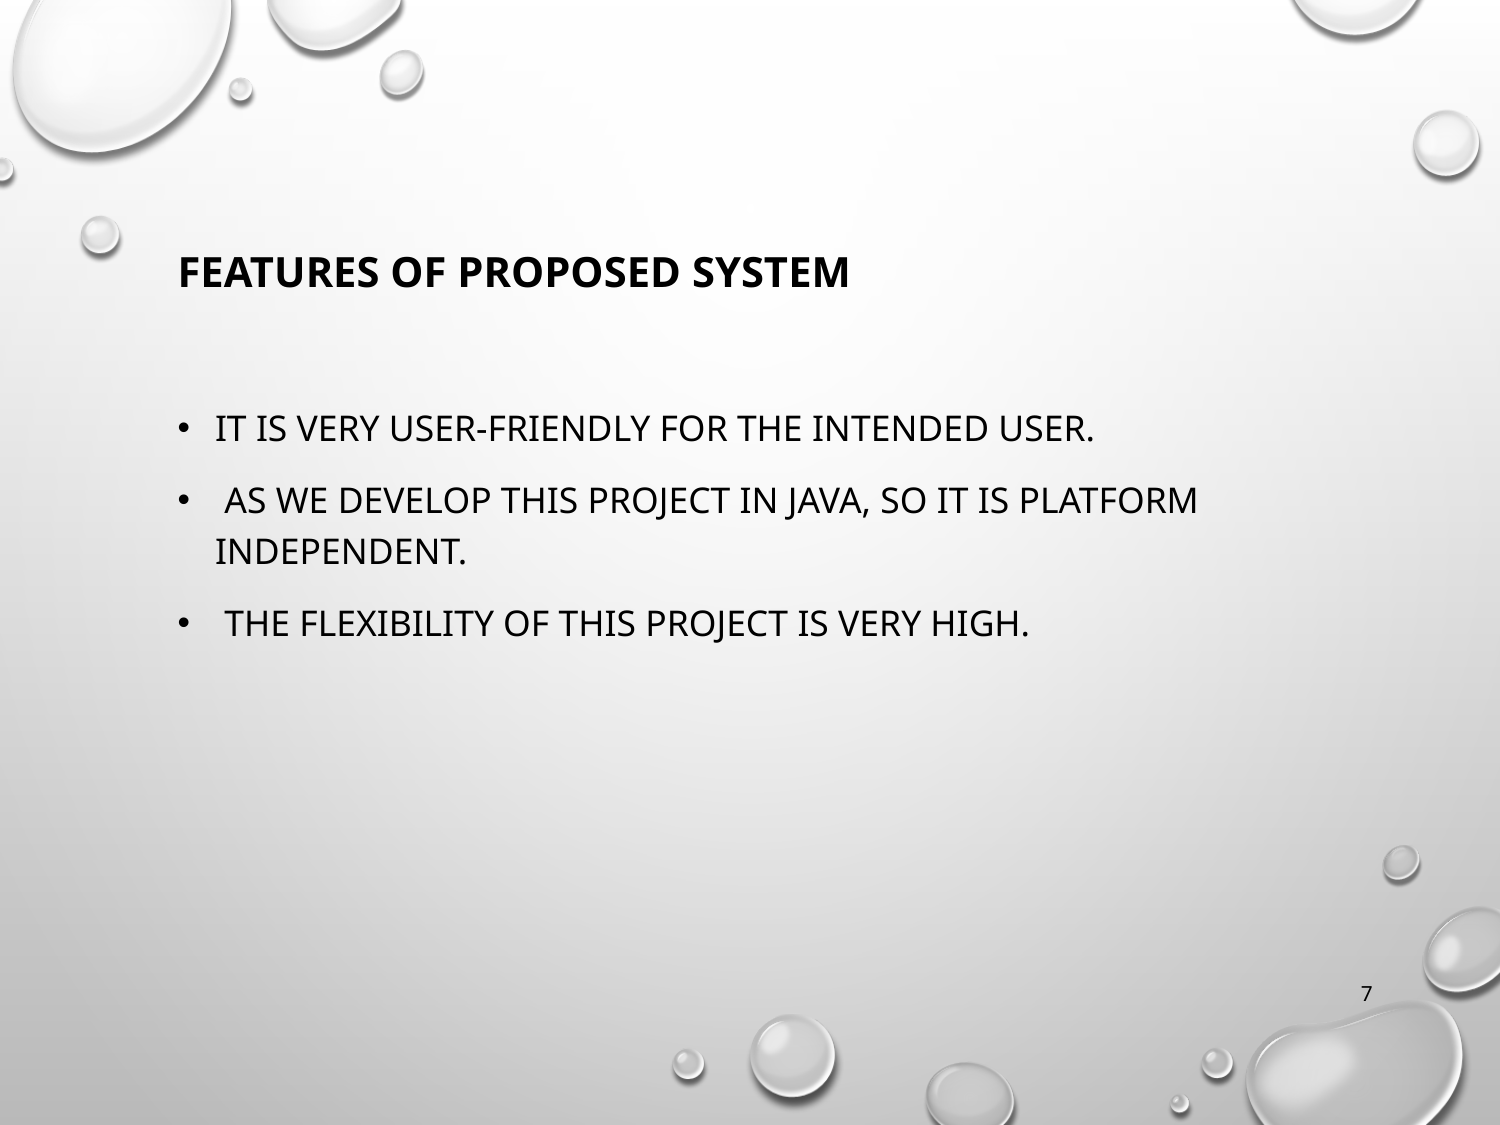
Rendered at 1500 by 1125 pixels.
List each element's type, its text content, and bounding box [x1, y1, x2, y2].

slide_number 7 [1293, 965, 1388, 1025]
title [112, 101, 1388, 364]
list Features of proposed system It is very user-friendly for the intended user. As we develop this project in Java, so it is platform independent. The Flexibility of this project is very high. [162, 228, 1438, 954]
picture [0, 0, 1500, 1125]
